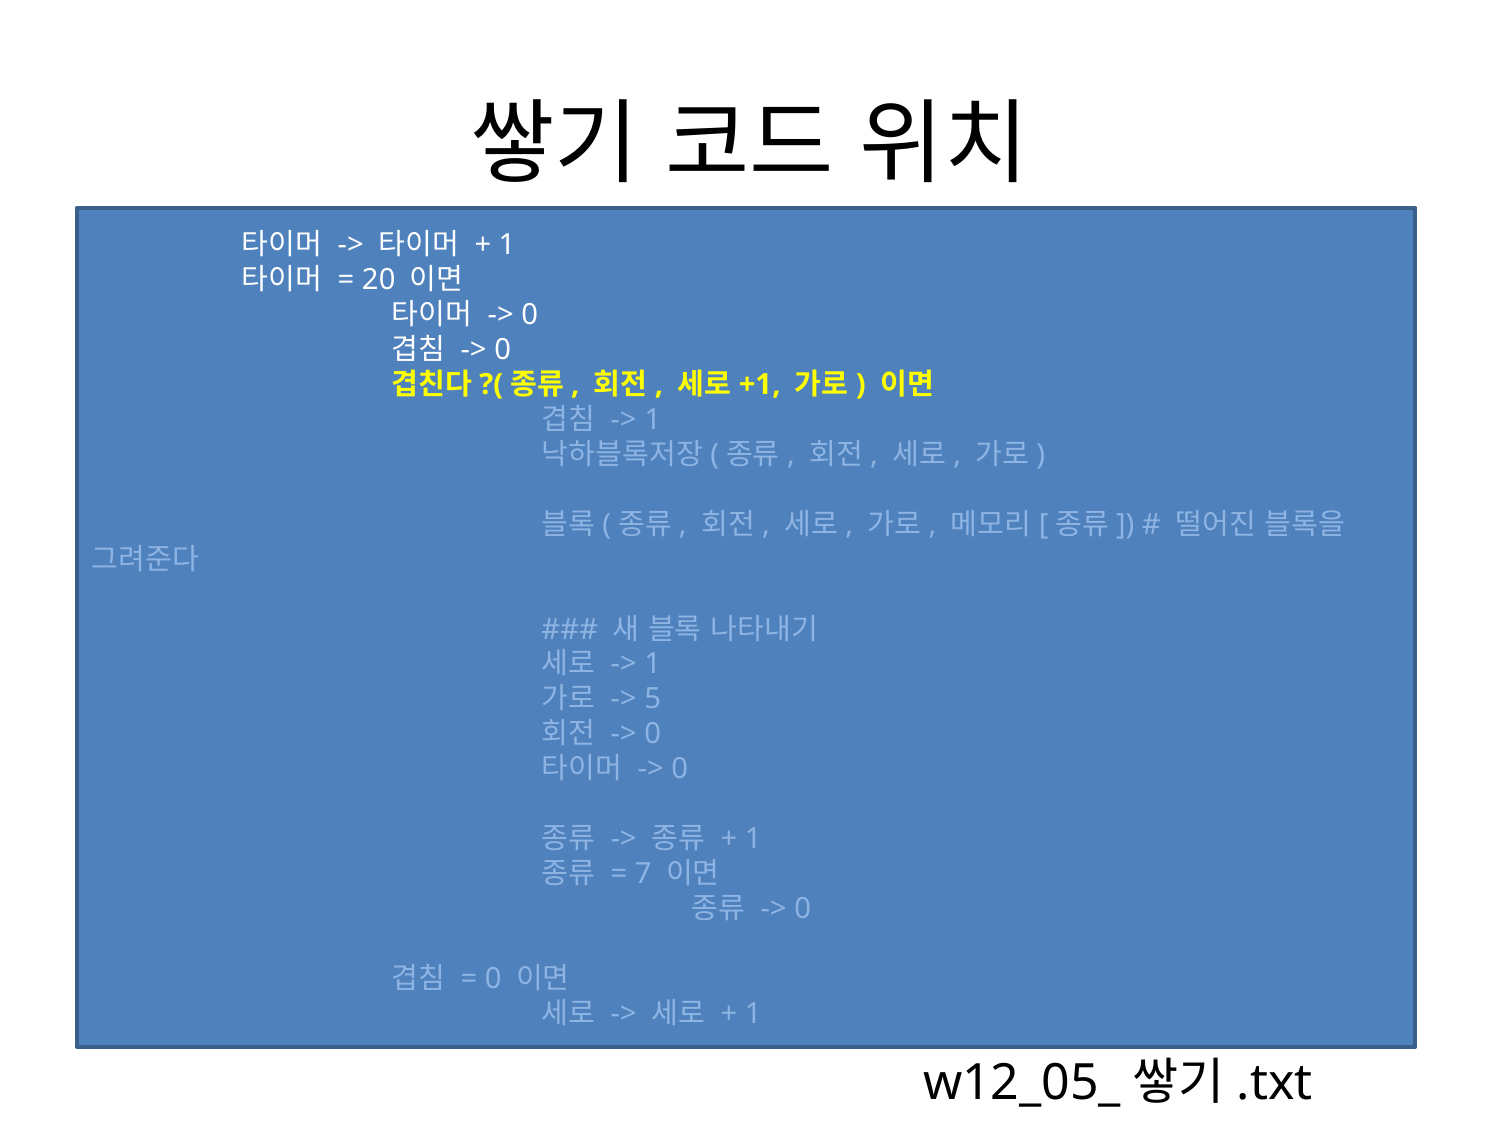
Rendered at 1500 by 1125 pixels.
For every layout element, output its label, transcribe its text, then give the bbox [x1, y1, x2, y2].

text_box 타이머 -> 타이머 + 1 타이머 = 20 이면 타이머 -> 0 겹침 -> 0 겹친다?(종류, 회전, 세로+1, 가로) 이면 겹침 -> 1 낙하블록저장(종류, 회전, 세로, 가로) 블록(종류, 회전, 세로, 가로, 메모리[종류]) # 떨어진 블록을 그려준다 ### 새 블록 나타내기 세로 -> 1 가로 -> 5 회전 -> 0 타이머 -> 0 종류 -> 종류 + 1 종류 = 7 이면 종류 -> 0 겹침 = 0 이면 세로 -> 세로 + 1 [75, 206, 1417, 1049]
text_box w12_05_쌓기.txt [908, 1041, 1328, 1117]
title 쌓기 코드 위치 [75, 45, 1425, 233]
